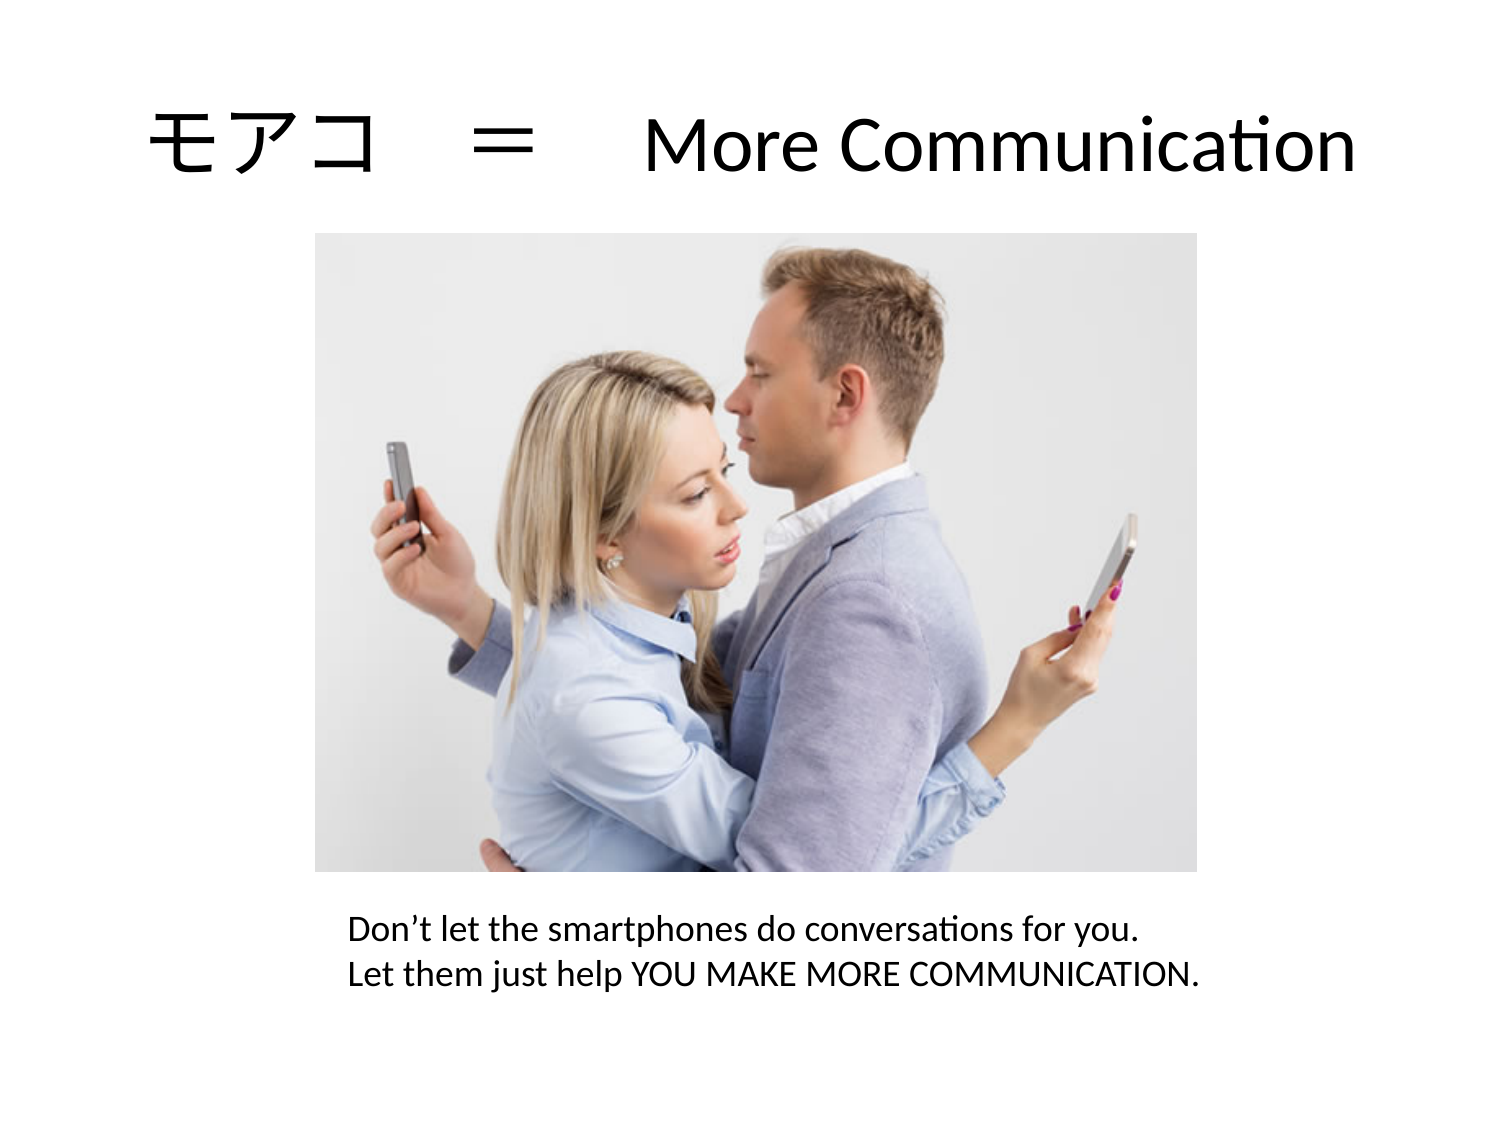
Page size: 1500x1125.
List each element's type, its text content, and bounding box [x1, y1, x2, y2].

text_box Don’t let the smartphones do conversations for you. Let them just help YOU MAKE MORE COMMUNICATION. [332, 896, 1216, 1002]
title モアコ ＝ More Communication [75, 45, 1425, 233]
picture [314, 233, 1197, 872]
